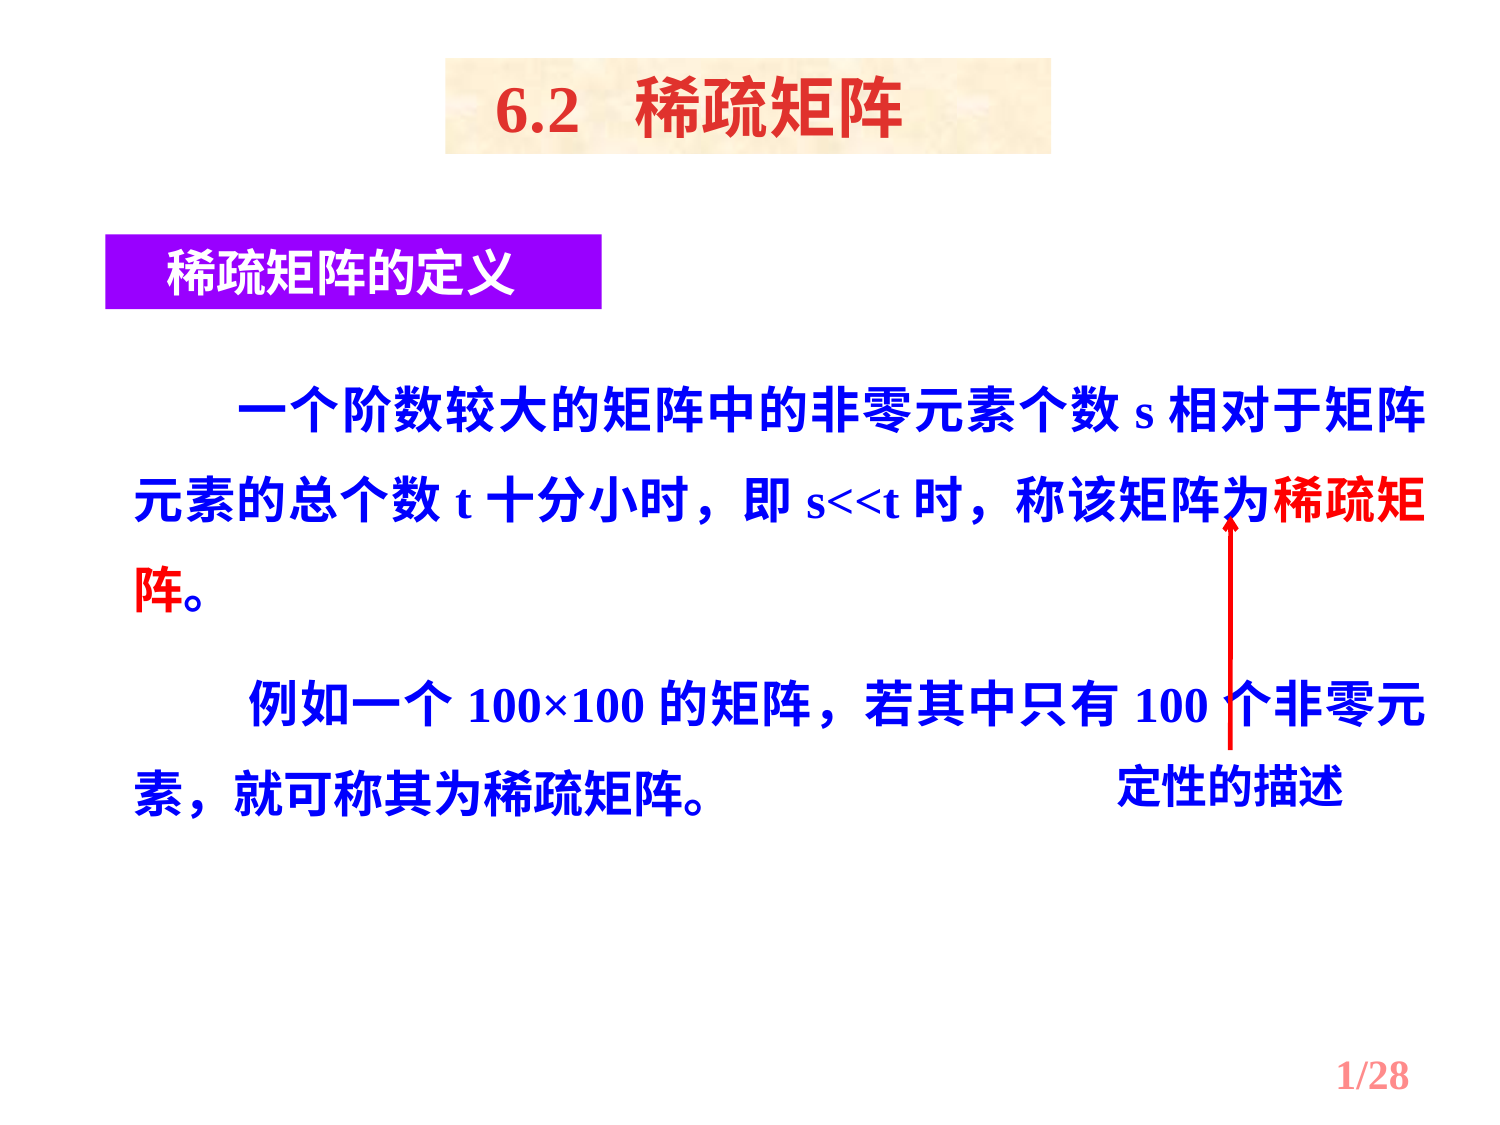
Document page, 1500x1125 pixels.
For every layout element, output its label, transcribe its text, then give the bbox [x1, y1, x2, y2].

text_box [1054, 515, 1407, 821]
text_box 6.2 稀疏矩阵 [445, 58, 1052, 154]
text_box 一个阶数较大的矩阵中的非零元素个数s相对于矩阵元素的总个数t十分小时，即s<<t时，称该矩阵为稀疏矩阵。 例如一个100×100的矩阵，若其中只有100个非零元素，就可称其为稀疏矩阵。 [118, 340, 1442, 831]
slide_number 1/28 [1074, 1042, 1425, 1103]
text_box 稀疏矩阵的定义 [105, 234, 602, 310]
